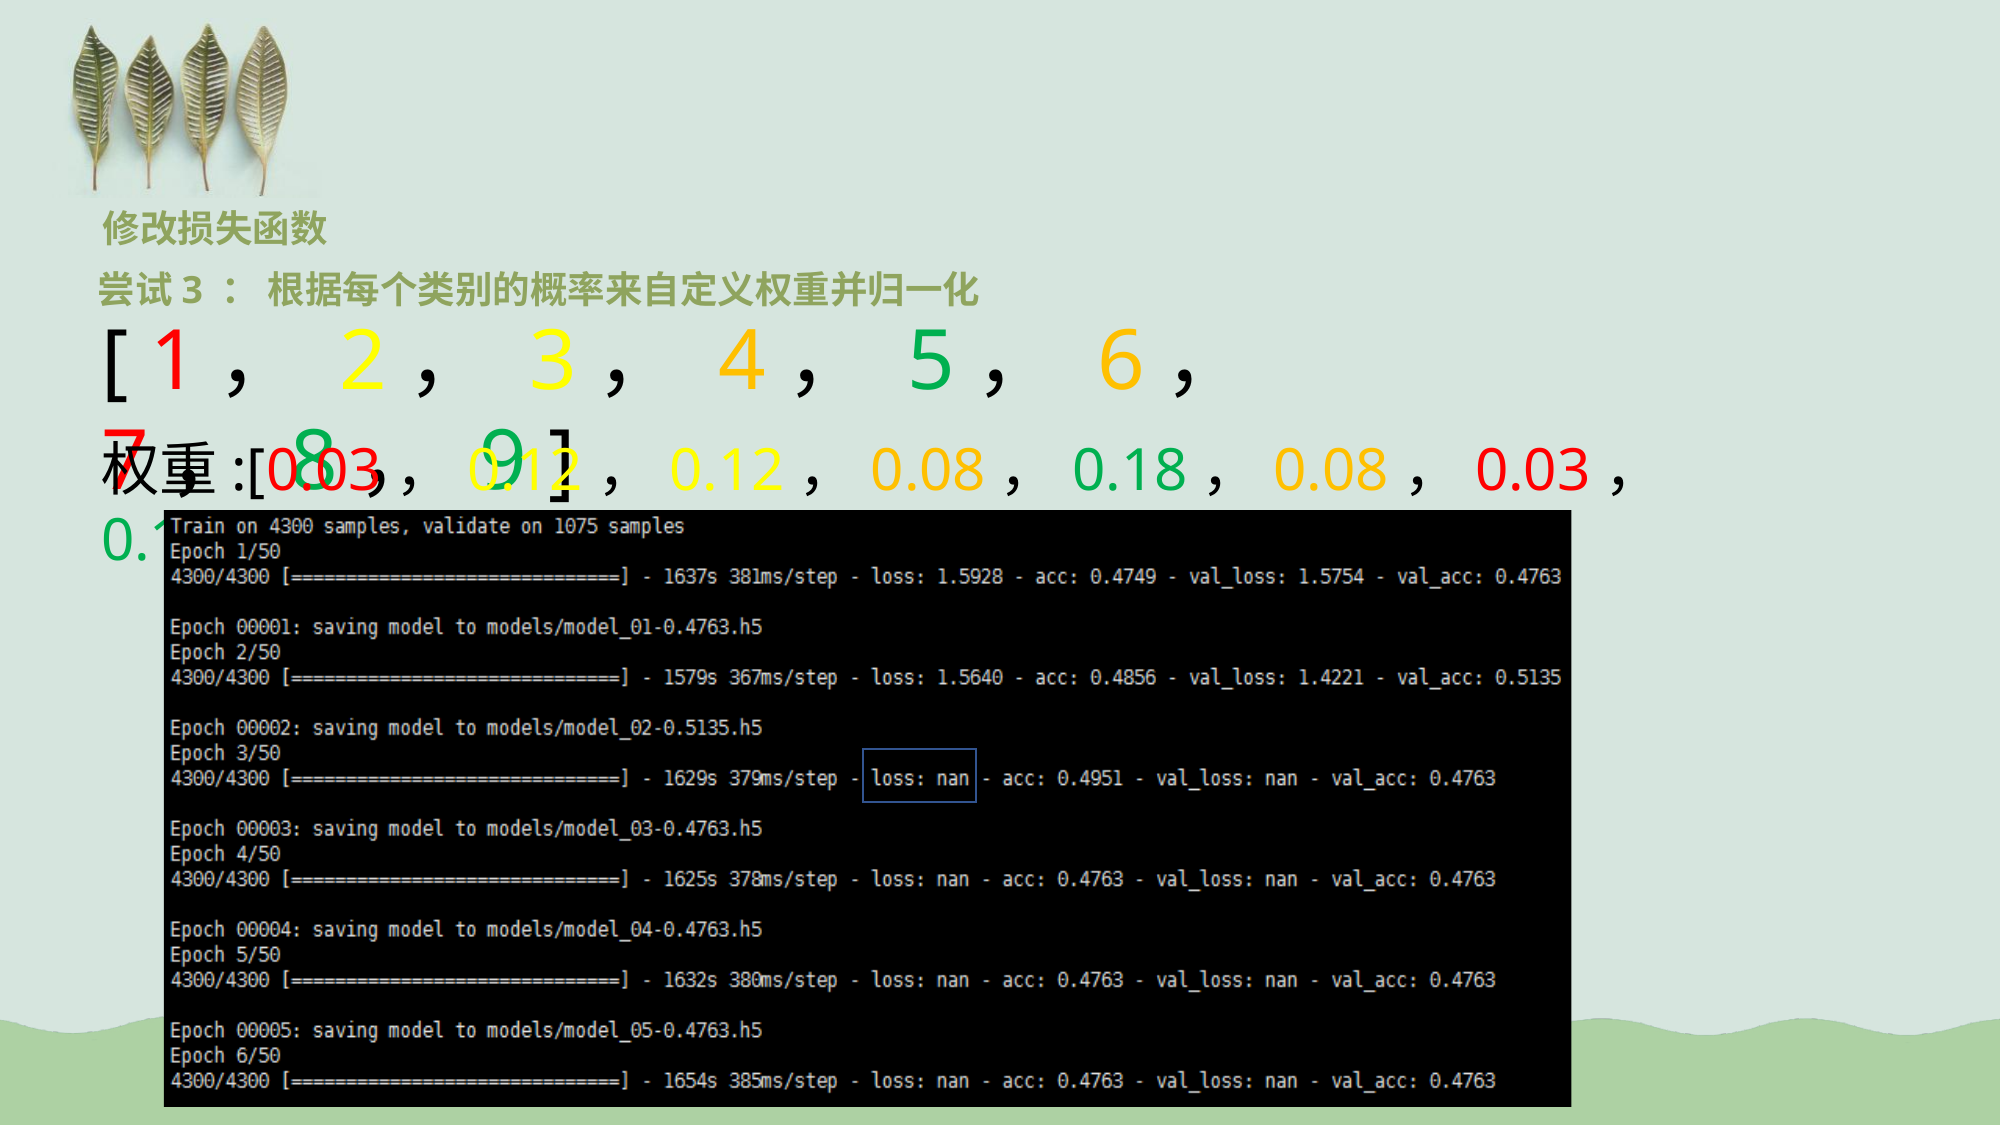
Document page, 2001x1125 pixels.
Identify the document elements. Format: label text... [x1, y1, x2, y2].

text_box 修改损失函数 [87, 198, 343, 258]
picture [0, 510, 2000, 1125]
text_box 权重:[0.03，0.12，0.12，0.08，0.18，0.08，0.03，0.18，0.18] [86, 424, 1694, 580]
text_box [ 1， 2， 3， 4， 5， 6， 7， 8， 9 ] [86, 299, 1444, 424]
text_box 尝试3 ： 根据每个类别的概率来自定义权重并归一化 [82, 258, 996, 319]
picture [51, 18, 322, 198]
